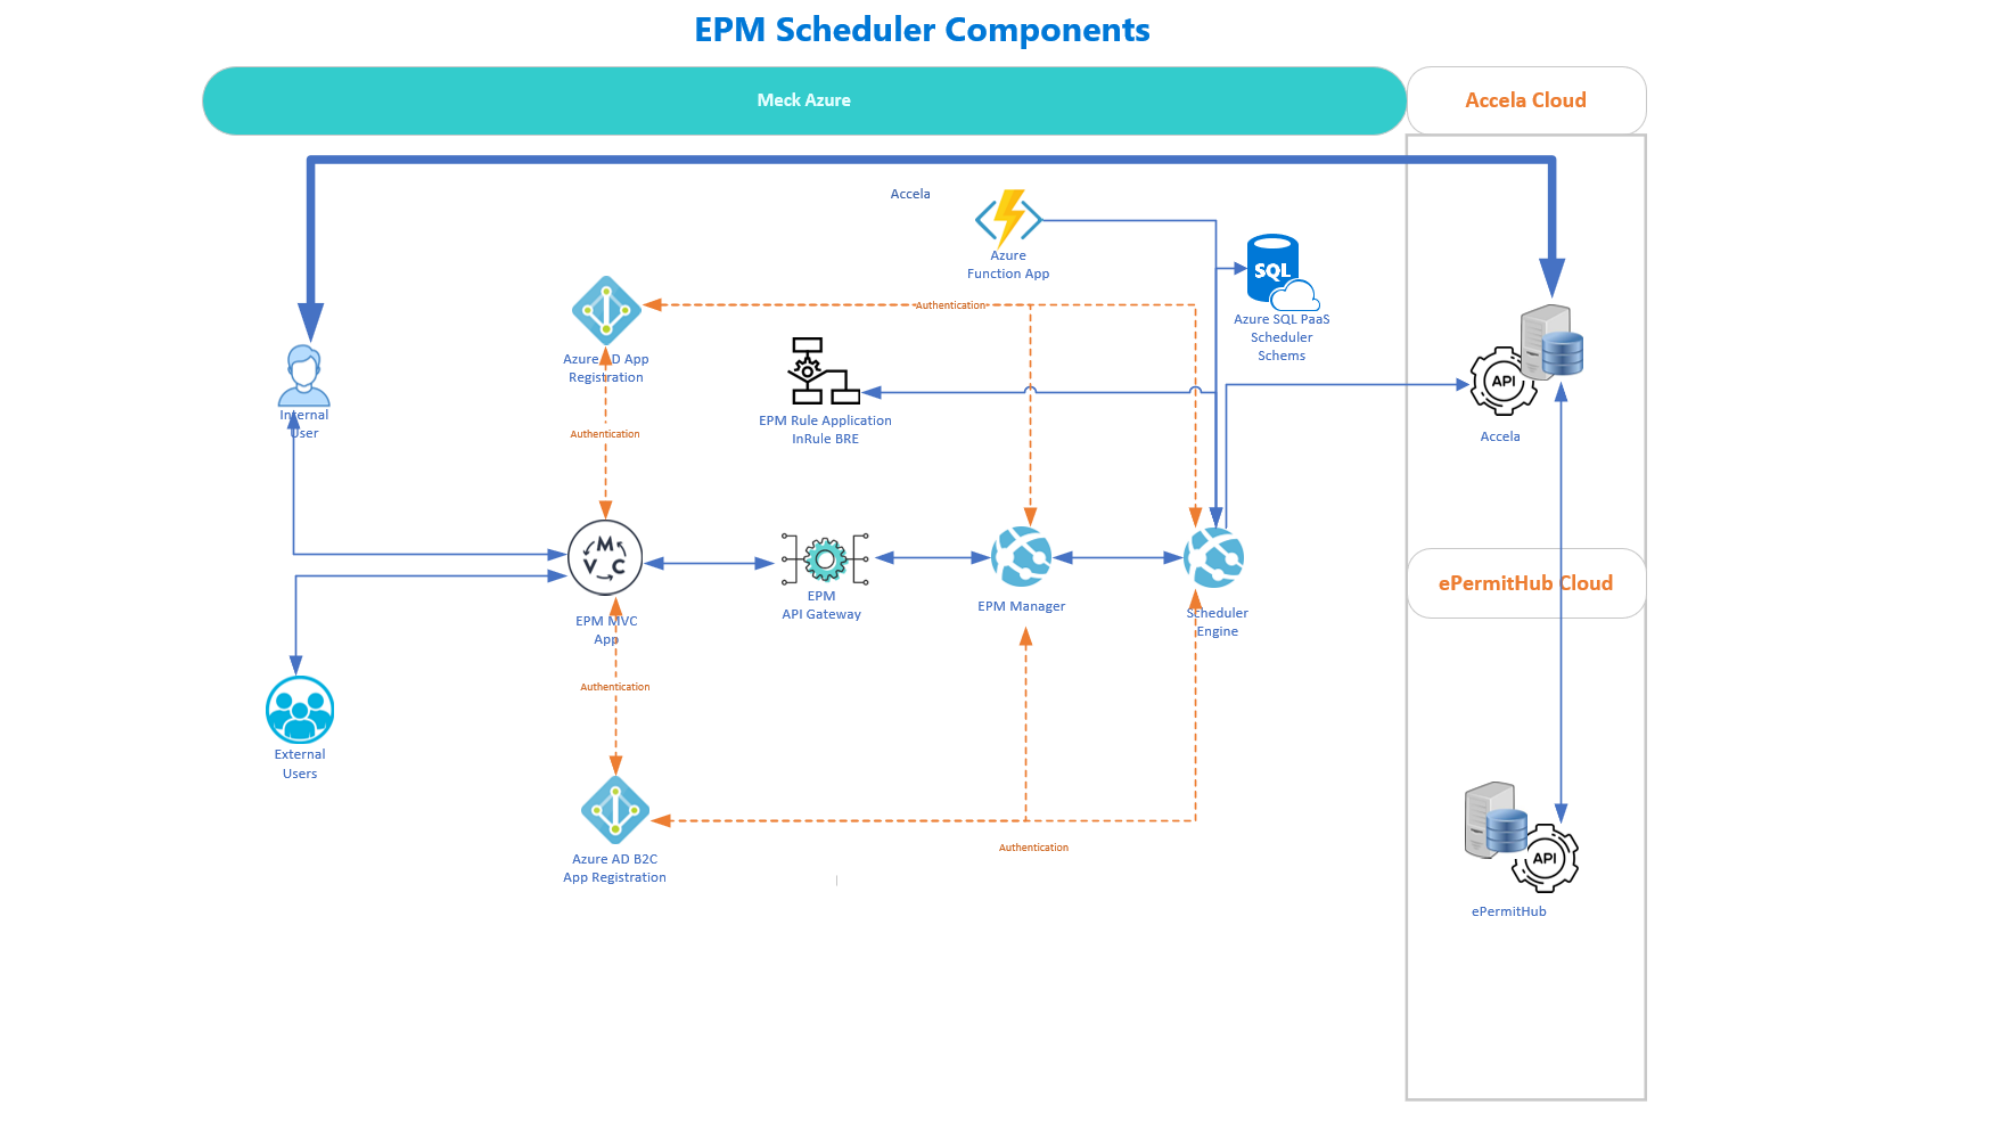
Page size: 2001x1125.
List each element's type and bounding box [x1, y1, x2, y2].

picture [193, 0, 1663, 1122]
